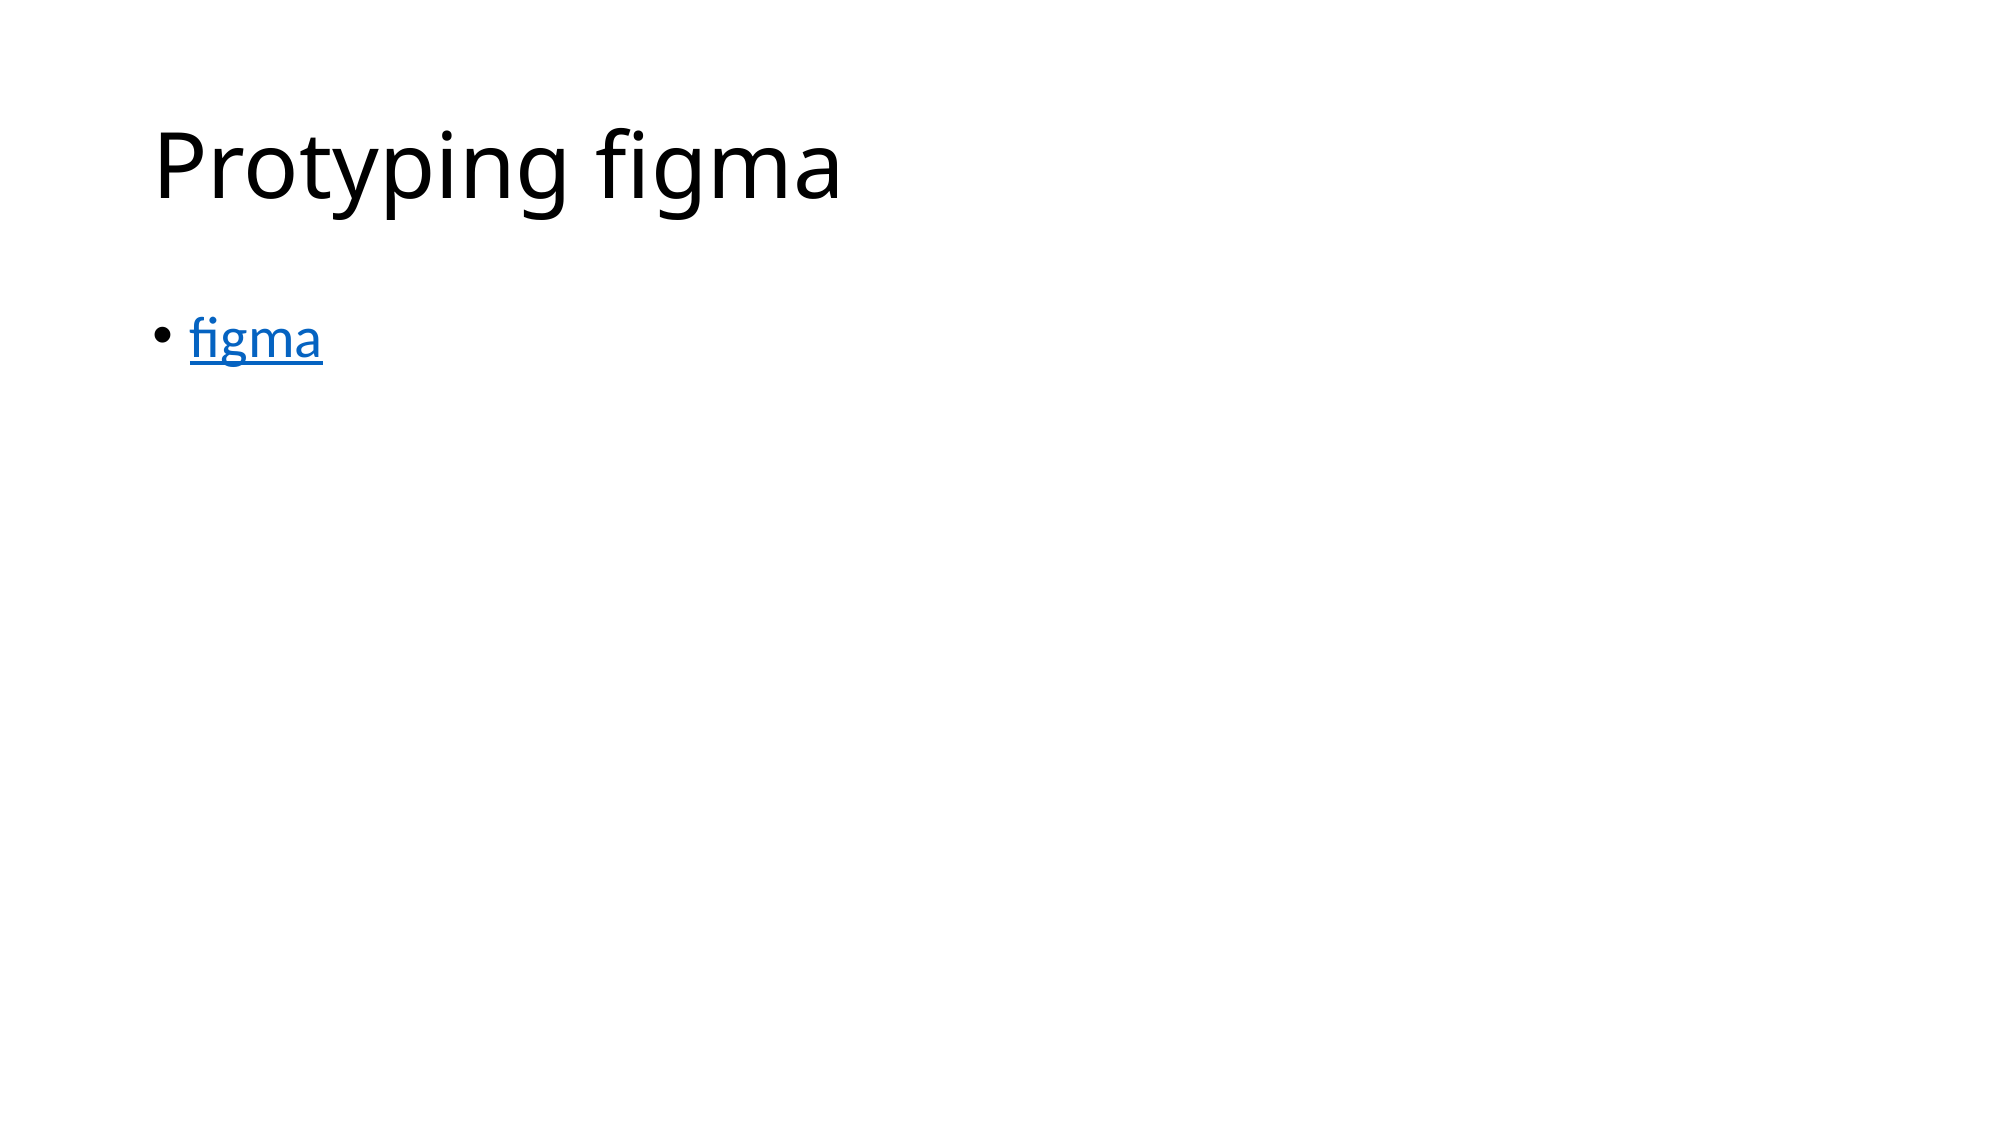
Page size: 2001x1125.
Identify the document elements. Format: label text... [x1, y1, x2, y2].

list figma [137, 299, 1863, 1014]
title Protyping figma [137, 59, 1863, 278]
